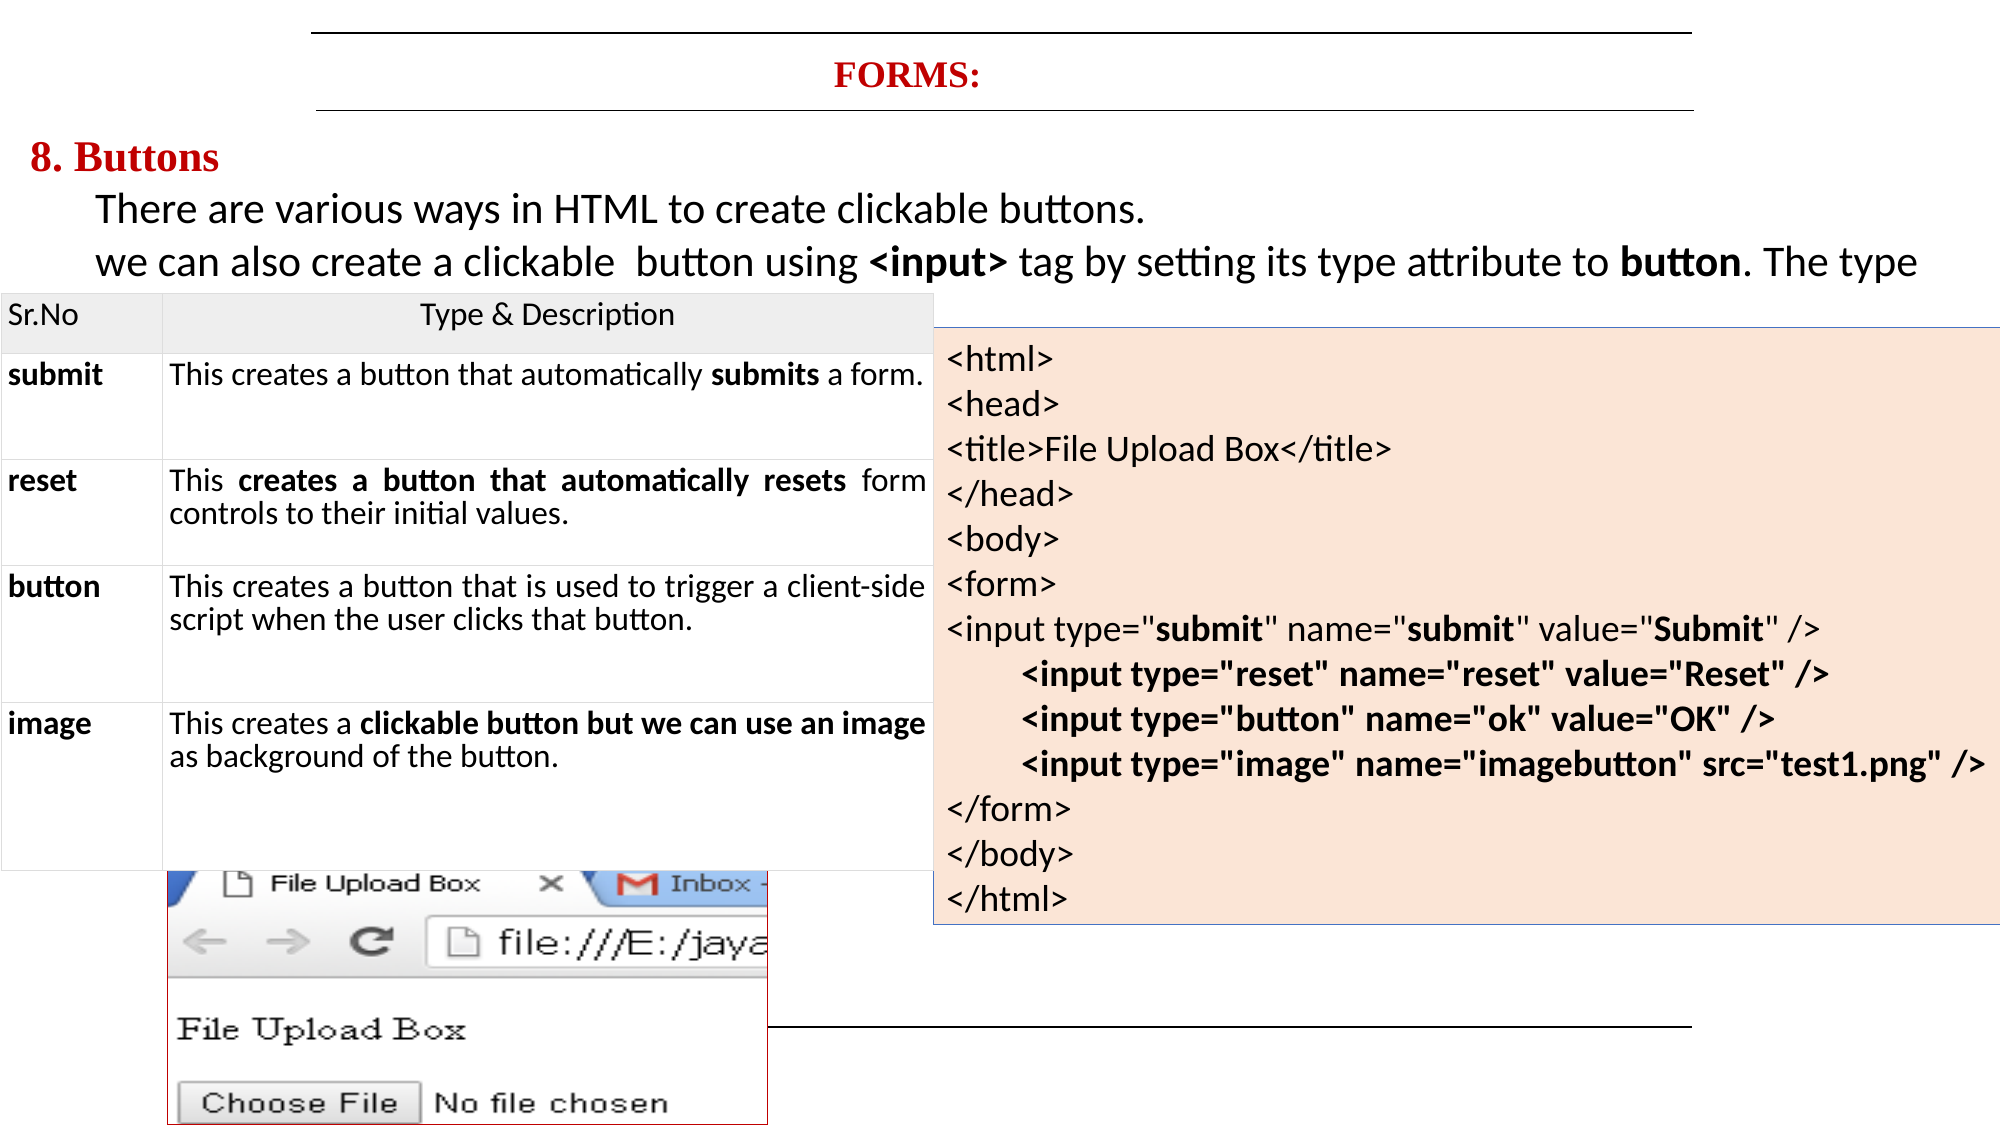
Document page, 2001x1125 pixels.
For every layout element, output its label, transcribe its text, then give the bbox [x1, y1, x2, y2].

table_cell button [2, 566, 162, 702]
table_cell submit [2, 354, 162, 459]
text_box 8. Buttons There are various ways in HTML to create clickable buttons. we can also create a clickable button using <input> tag by setting its type attribute to button. The type attribute can take the following values: [17, 121, 1983, 327]
text_box [167, 871, 768, 1125]
table_header Sr.No [2, 294, 162, 353]
table_cell image [2, 703, 162, 870]
text_box FORMS: [819, 43, 995, 102]
table_cell This creates a clickable button but we can use an image as background of the button. [163, 703, 933, 870]
table_cell This creates a button that automatically resets form controls to their initial values. [163, 460, 933, 565]
table_cell This creates a button that is used to trigger a client-side script when the user clicks that button. [163, 566, 933, 702]
text_box <html> <head> <title>File Upload Box</title> </head> <body> <form> <input type="submit" name="submit" value="Submit" /> <input type="reset" name="reset" value="Reset" /> <input type="button" name="ok" value="OK" /> <input type="image" name="imagebutton" src="test1.png" /> </form> </body> </html> [933, 327, 2000, 925]
table_cell reset [2, 460, 162, 565]
table_header Type & Description [163, 294, 933, 353]
table_cell This creates a button that automatically submits a form. [163, 354, 933, 459]
